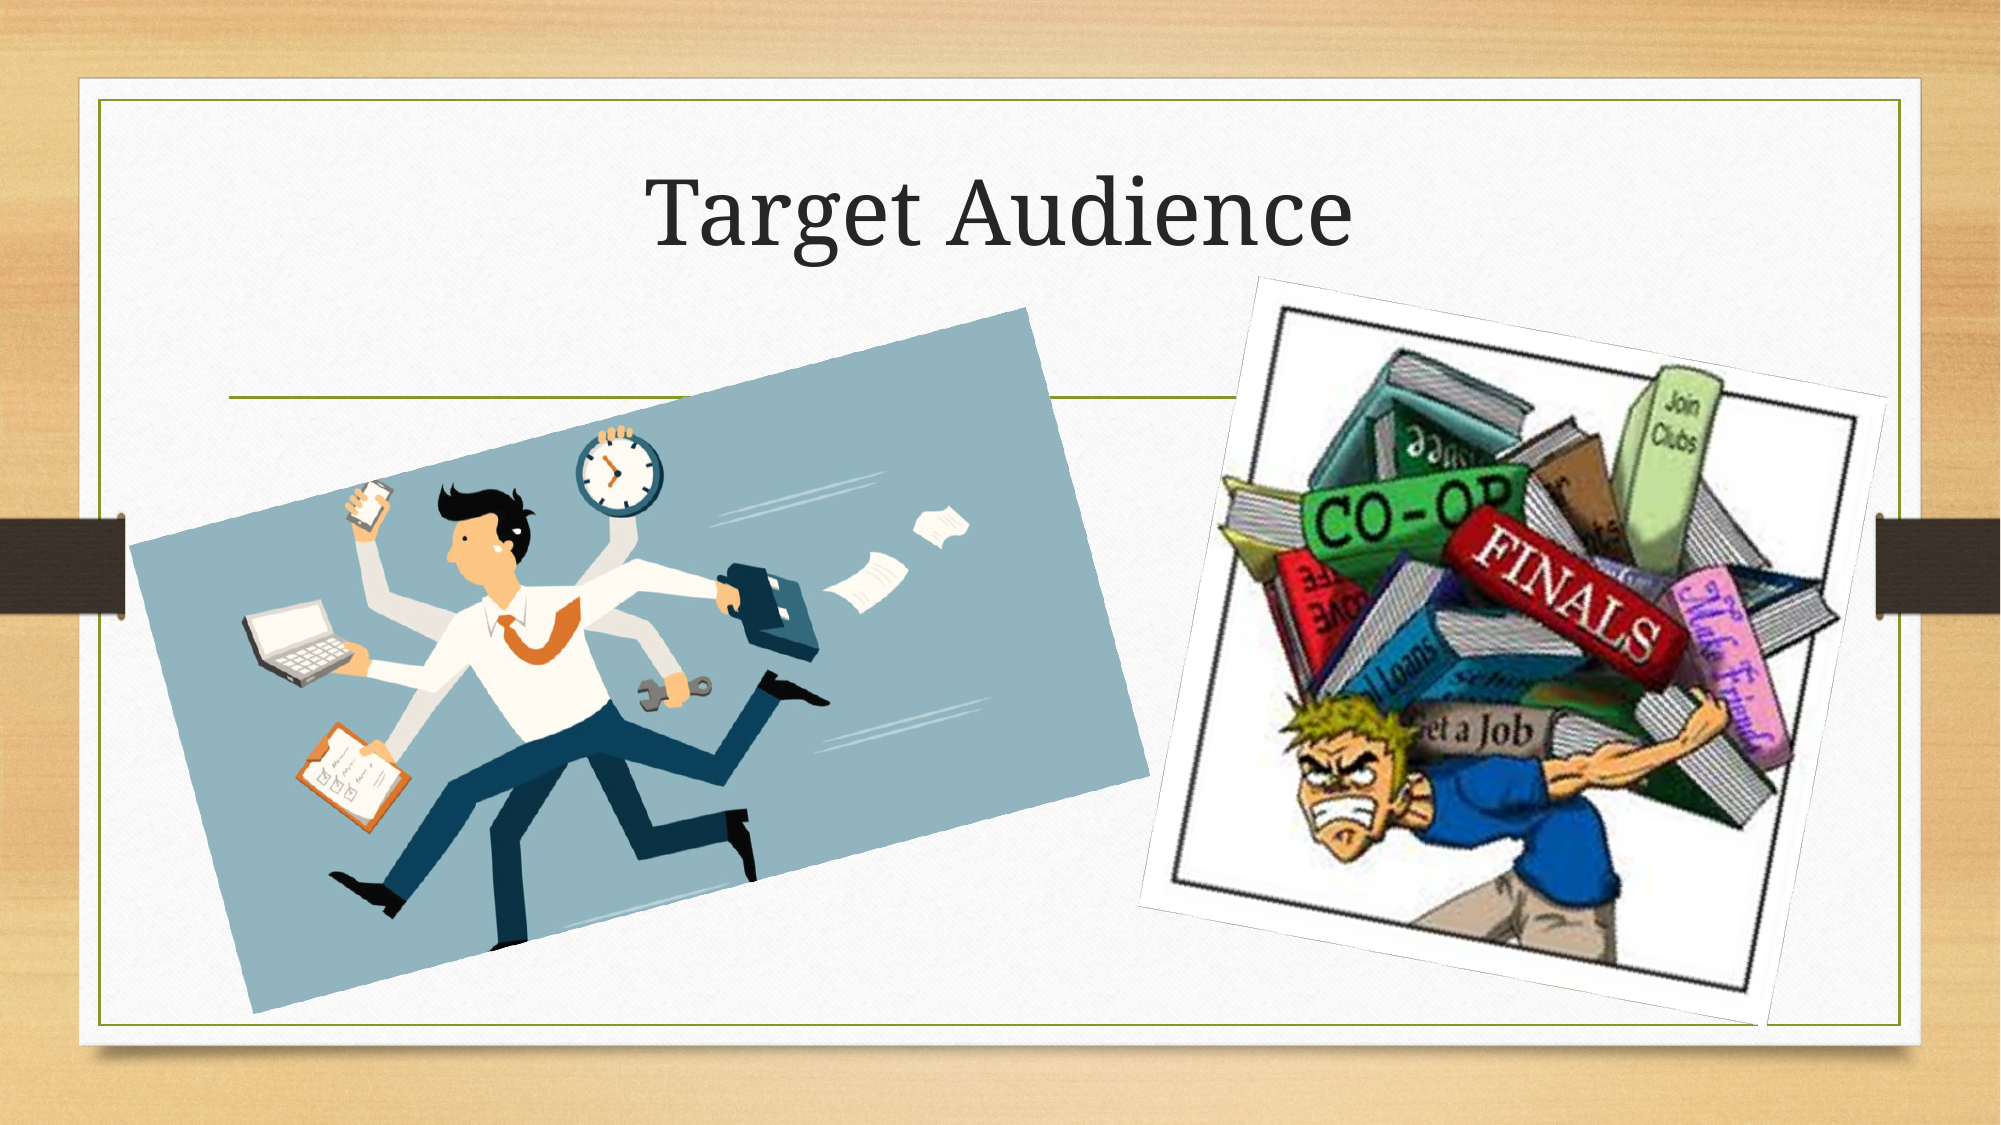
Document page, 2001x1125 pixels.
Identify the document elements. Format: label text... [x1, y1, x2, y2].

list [174, 417, 1104, 903]
title Target Audience [212, 101, 1788, 316]
picture [0, 0, 2001, 1125]
